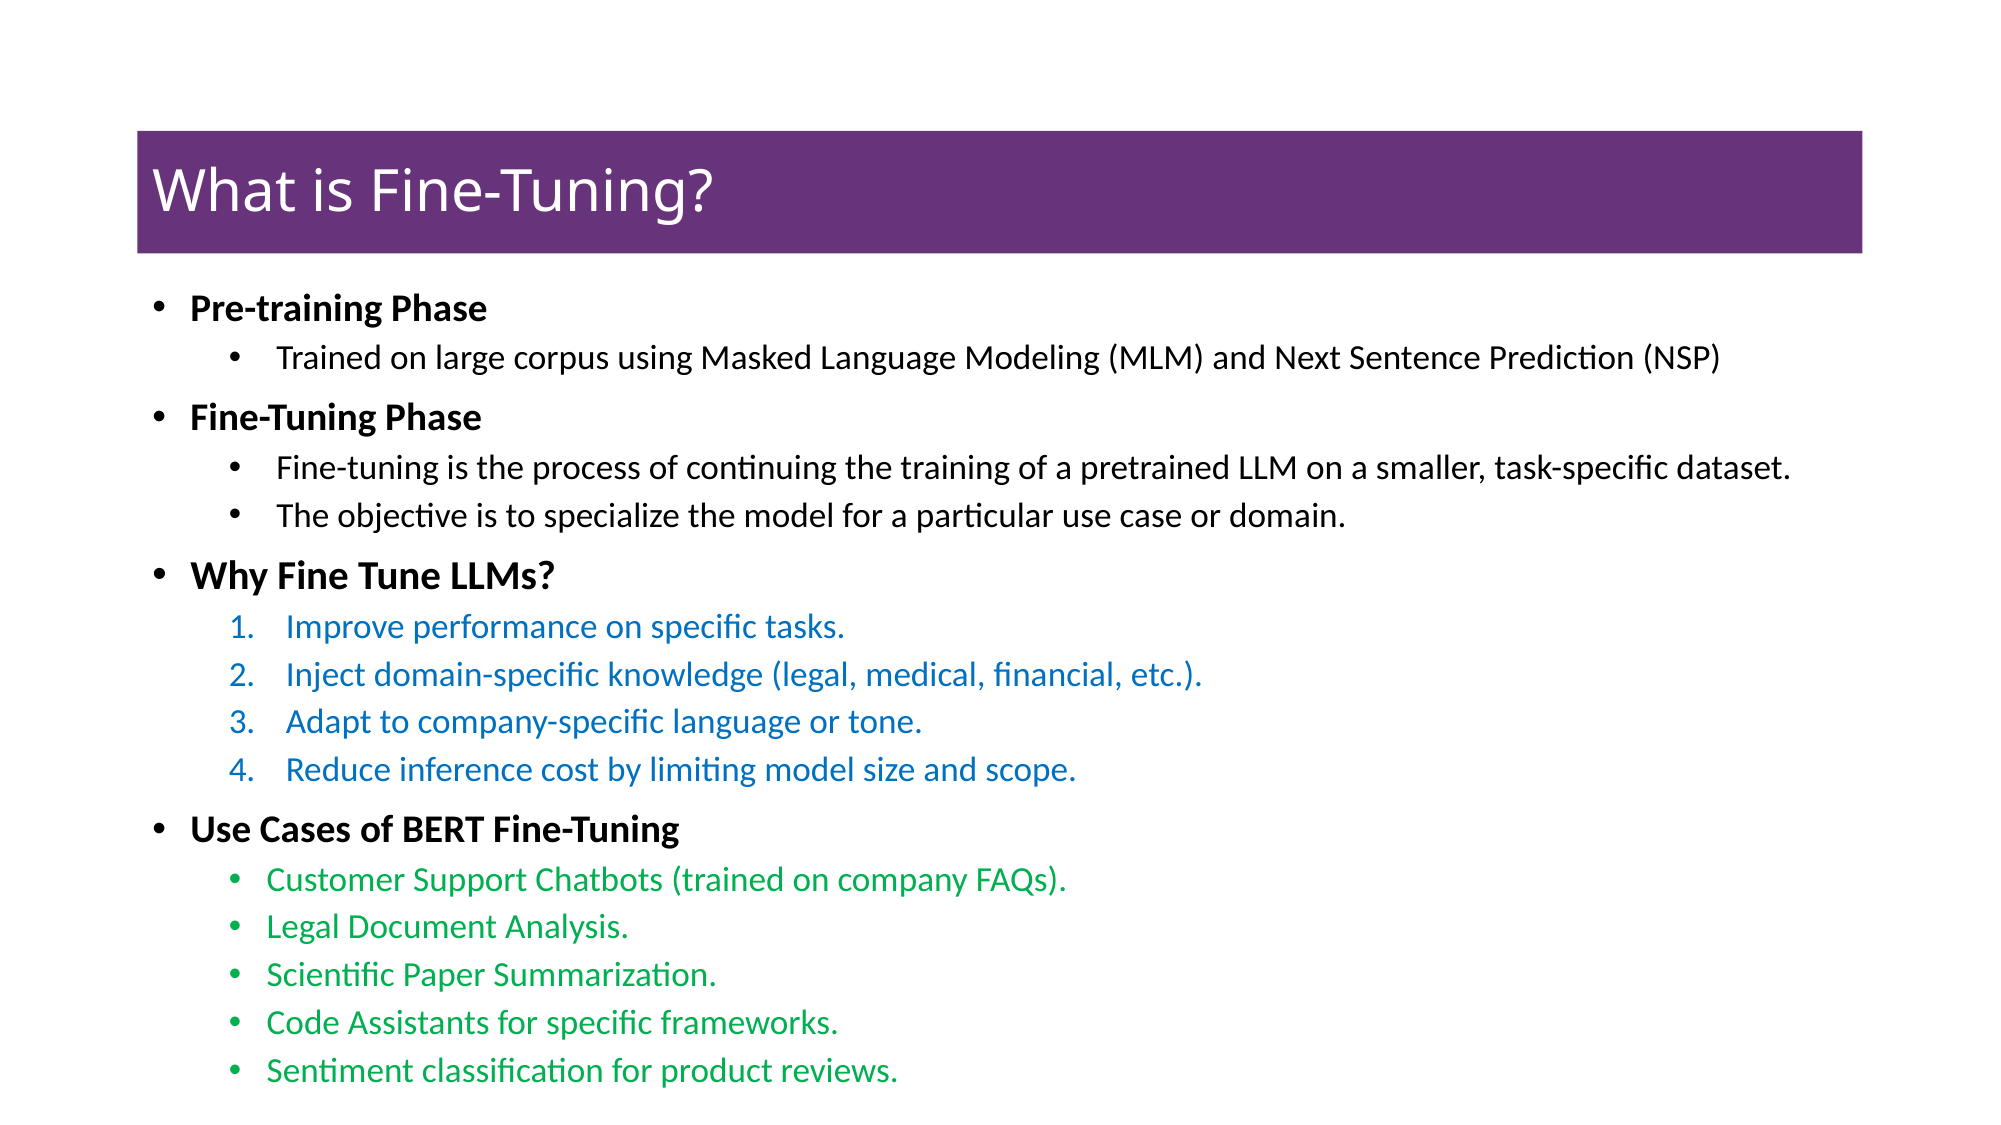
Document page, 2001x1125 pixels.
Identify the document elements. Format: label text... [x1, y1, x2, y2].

title What is Fine-Tuning? [137, 130, 1863, 254]
list Pre-training Phase Trained on large corpus using Masked Language Modeling (MLM) and Next Sentence Prediction (NSP) Fine-Tuning Phase Fine-tuning is the process of continuing the training of a pretrained LLM on a smaller, task-specific dataset. The objective is to specialize the model for a particular use case or domain. Why Fine Tune LLMs? Improve performance on specific tasks. Inject domain-specific knowledge (legal, medical, financial, etc.). Adapt to company-specific language or tone. Reduce inference cost by limiting model size and scope. Use Cases of BERT Fine-Tuning Customer Support Chatbots (trained on company FAQs). Legal Document Analysis. Scientific Paper Summarization. Code Assistants for specific frameworks. Sentiment classification for product reviews. [137, 279, 1936, 1099]
